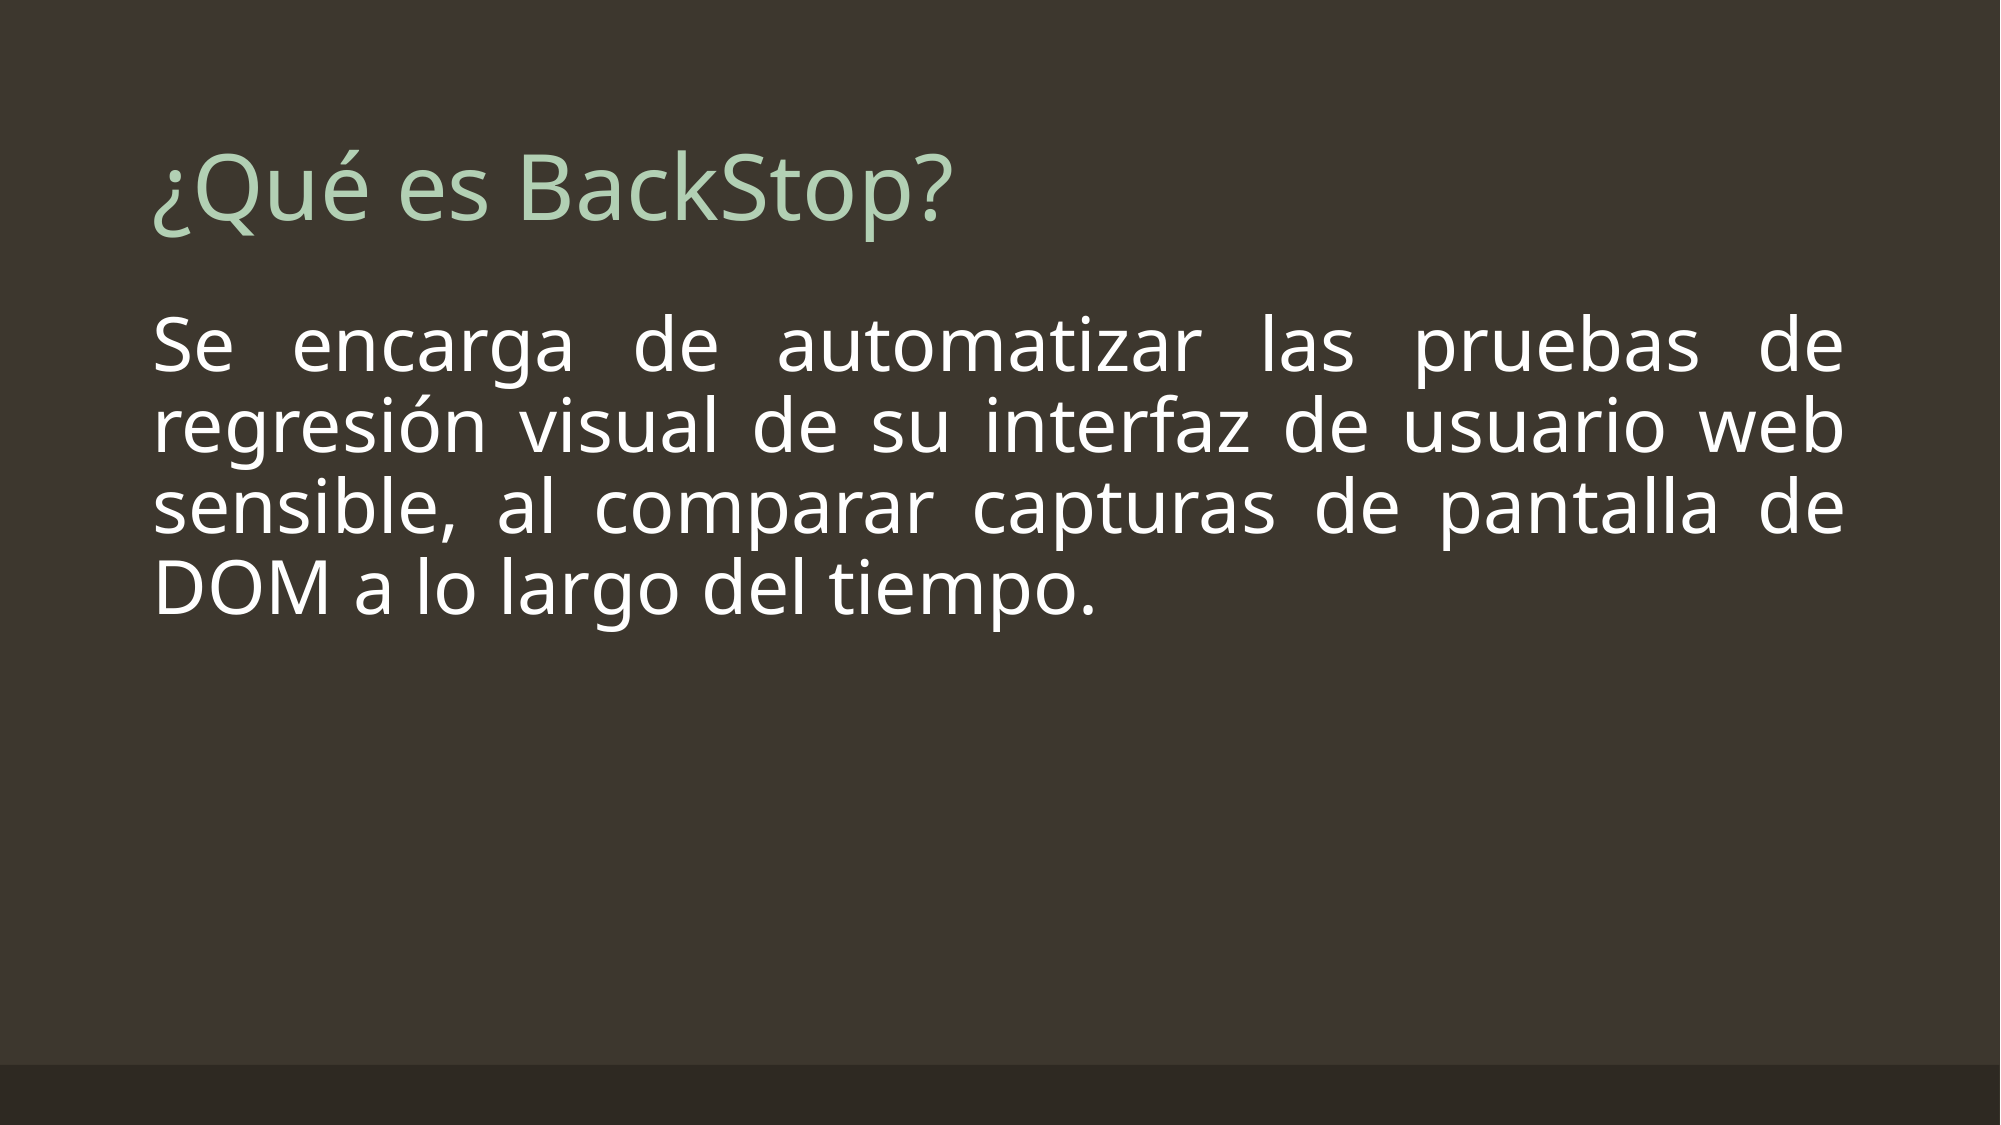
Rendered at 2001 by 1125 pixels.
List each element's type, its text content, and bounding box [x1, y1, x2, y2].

title ¿Qué es BackStop? [137, 59, 1863, 248]
list Se encarga de automatizar las pruebas de regresión visual de su interfaz de usuario web sensible, al comparar capturas de pantalla de DOM a lo largo del tiempo. [137, 299, 1863, 1014]
